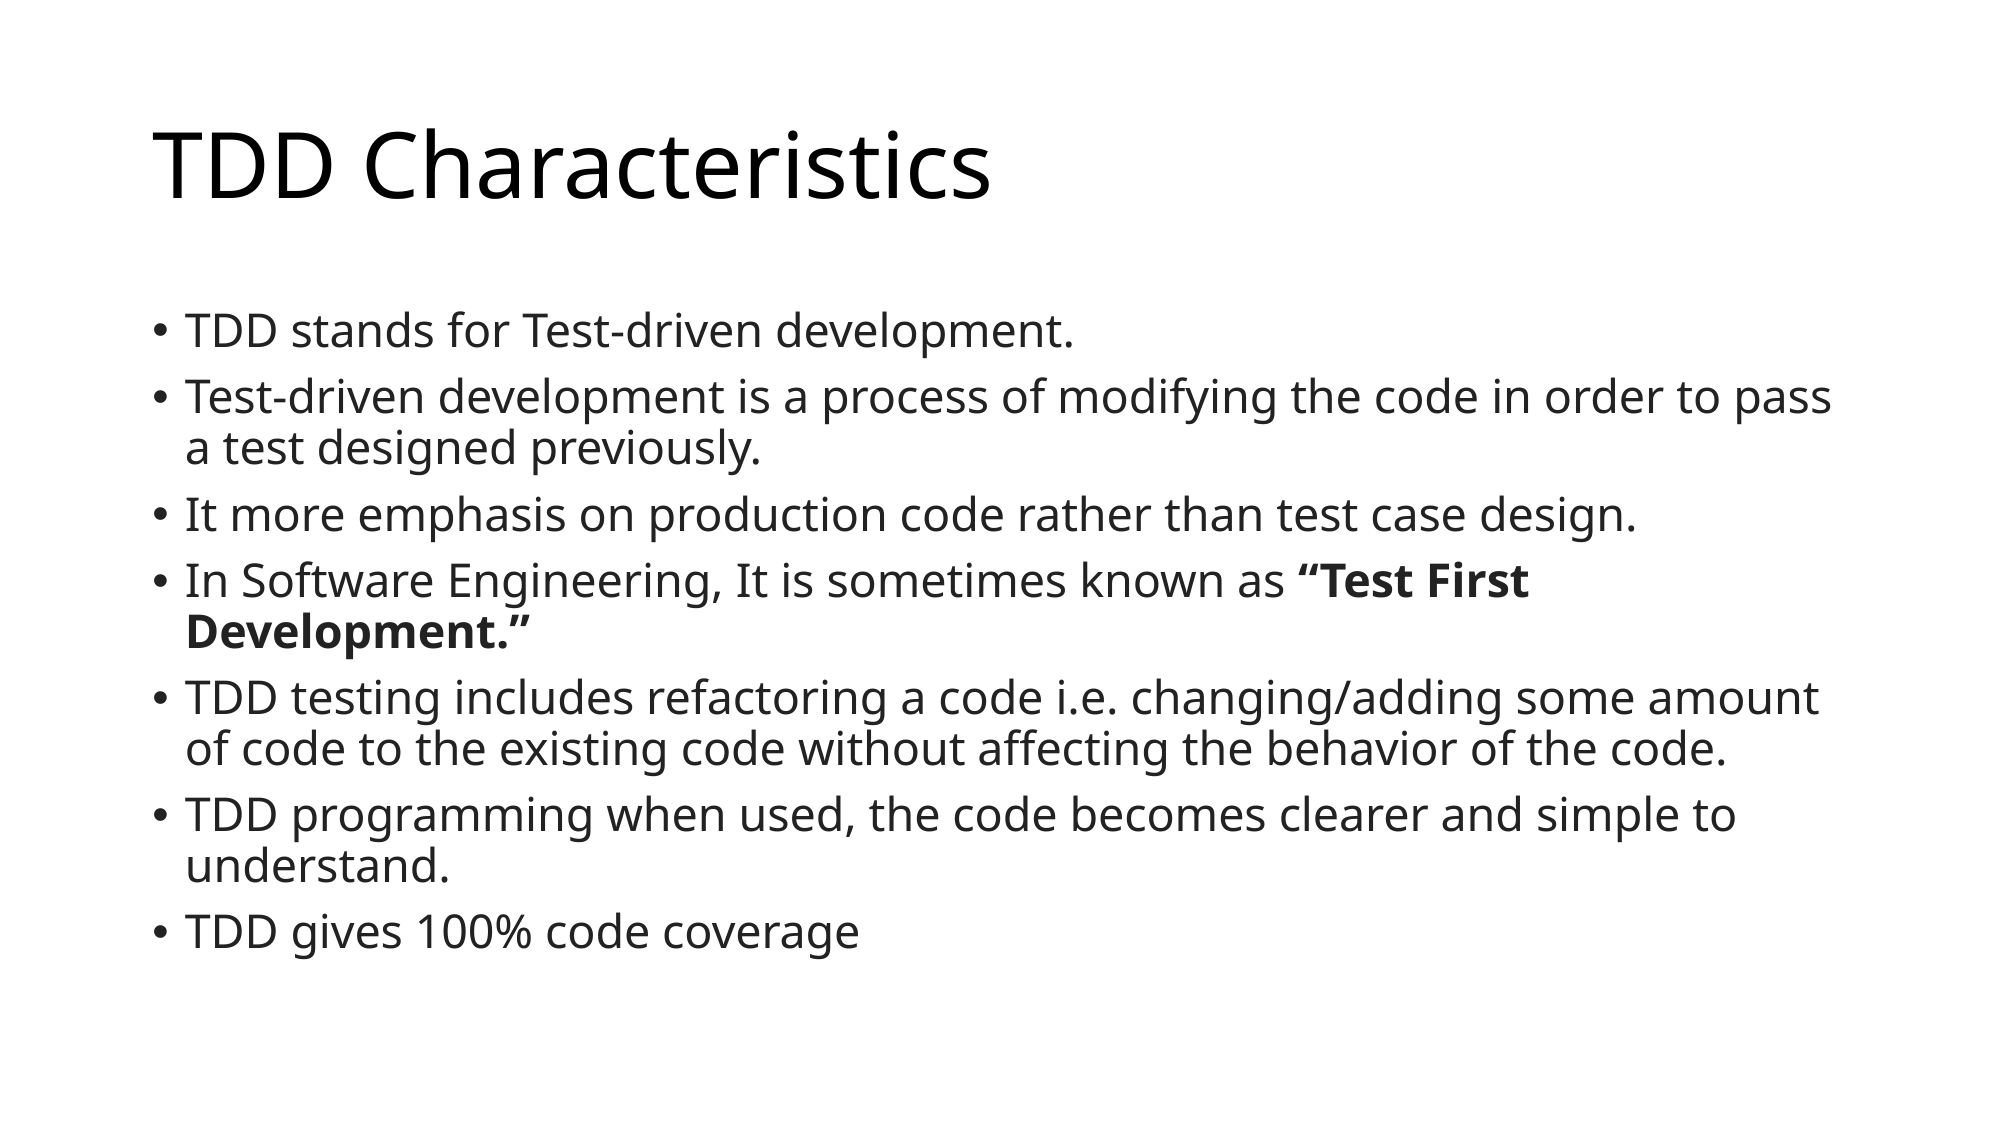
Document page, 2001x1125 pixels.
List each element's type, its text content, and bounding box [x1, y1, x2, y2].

list TDD stands for Test-driven development. Test-driven development is a process of modifying the code in order to pass a test designed previously. It more emphasis on production code rather than test case design. In Software Engineering, It is sometimes known as “Test First Development.” TDD testing includes refactoring a code i.e. changing/adding some amount of code to the existing code without affecting the behavior of the code. TDD programming when used, the code becomes clearer and simple to understand. TDD gives 100% code coverage [137, 299, 1863, 1014]
title TDD Characteristics [137, 59, 1863, 278]
